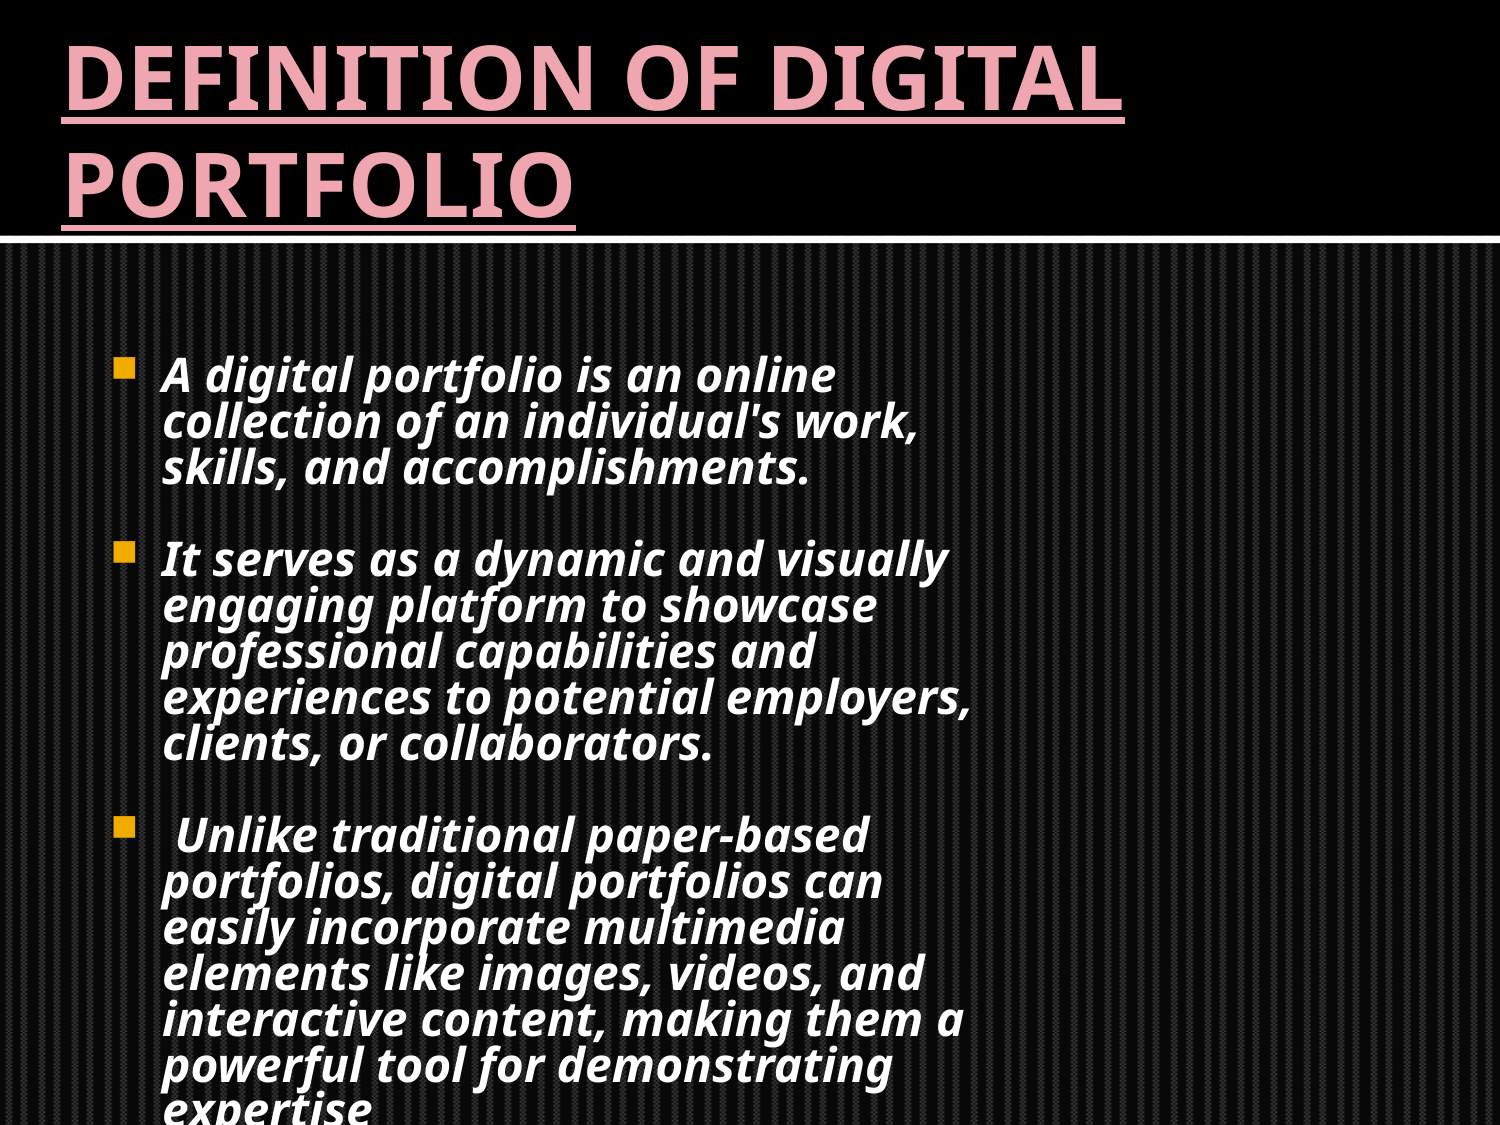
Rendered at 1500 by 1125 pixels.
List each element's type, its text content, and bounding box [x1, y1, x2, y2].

title DEFINITION OF DIGITAL PORTFOLIO [45, 24, 1397, 232]
list A digital portfolio is an online collection of an individual's work, skills, and accomplishments. It serves as a dynamic and visually engaging platform to showcase professional capabilities and experiences to potential employers, clients, or collaborators. Unlike traditional paper-based portfolios, digital portfolios can easily incorporate multimedia elements like images, videos, and interactive content, making them a powerful tool for demonstrating expertise [74, 290, 1004, 995]
